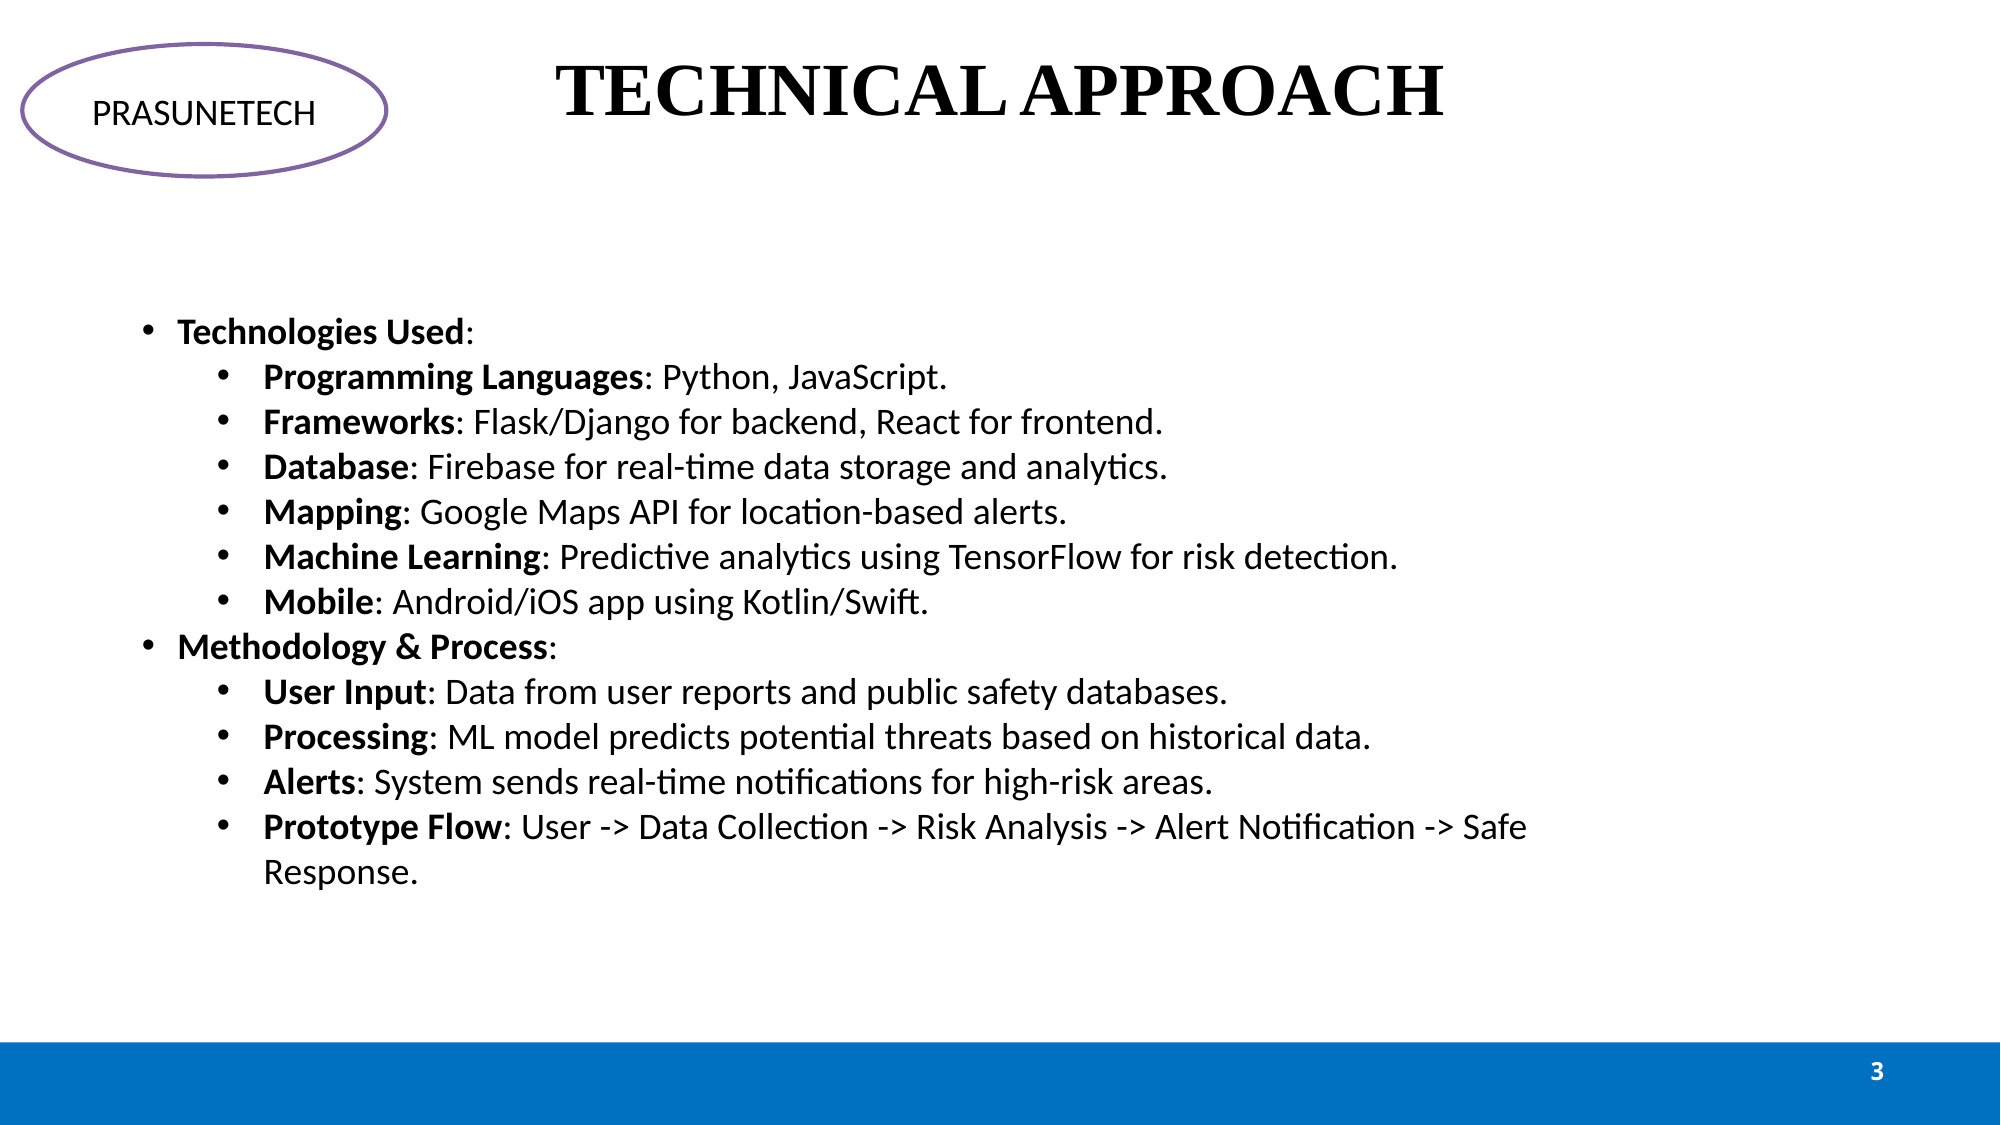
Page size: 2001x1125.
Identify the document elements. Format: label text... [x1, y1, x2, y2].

text_box [0, 1042, 2000, 1125]
title TECHNICAL APPROACH [99, 0, 1901, 180]
text_box Technologies Used: Programming Languages: Python, JavaScript. Frameworks: Flask/Django for backend, React for frontend. Database: Firebase for real-time data storage and analytics. Mapping: Google Maps API for location-based alerts. Machine Learning: Predictive analytics using TensorFlow for risk detection. Mobile: Android/iOS app using Kotlin/Swift. Methodology & Process: User Input: Data from user reports and public safety databases. Processing: ML model predicts potential threats based on historical data. Alerts: System sends real-time notifications for high-risk areas. Prototype Flow: User -> Data Collection -> Risk Analysis -> Alert Notification -> Safe Response. [127, 254, 1667, 970]
text_box PRASUNETECH [20, 41, 389, 179]
footer [762, 1042, 1289, 1103]
slide_number 3 [1433, 1042, 1900, 1103]
